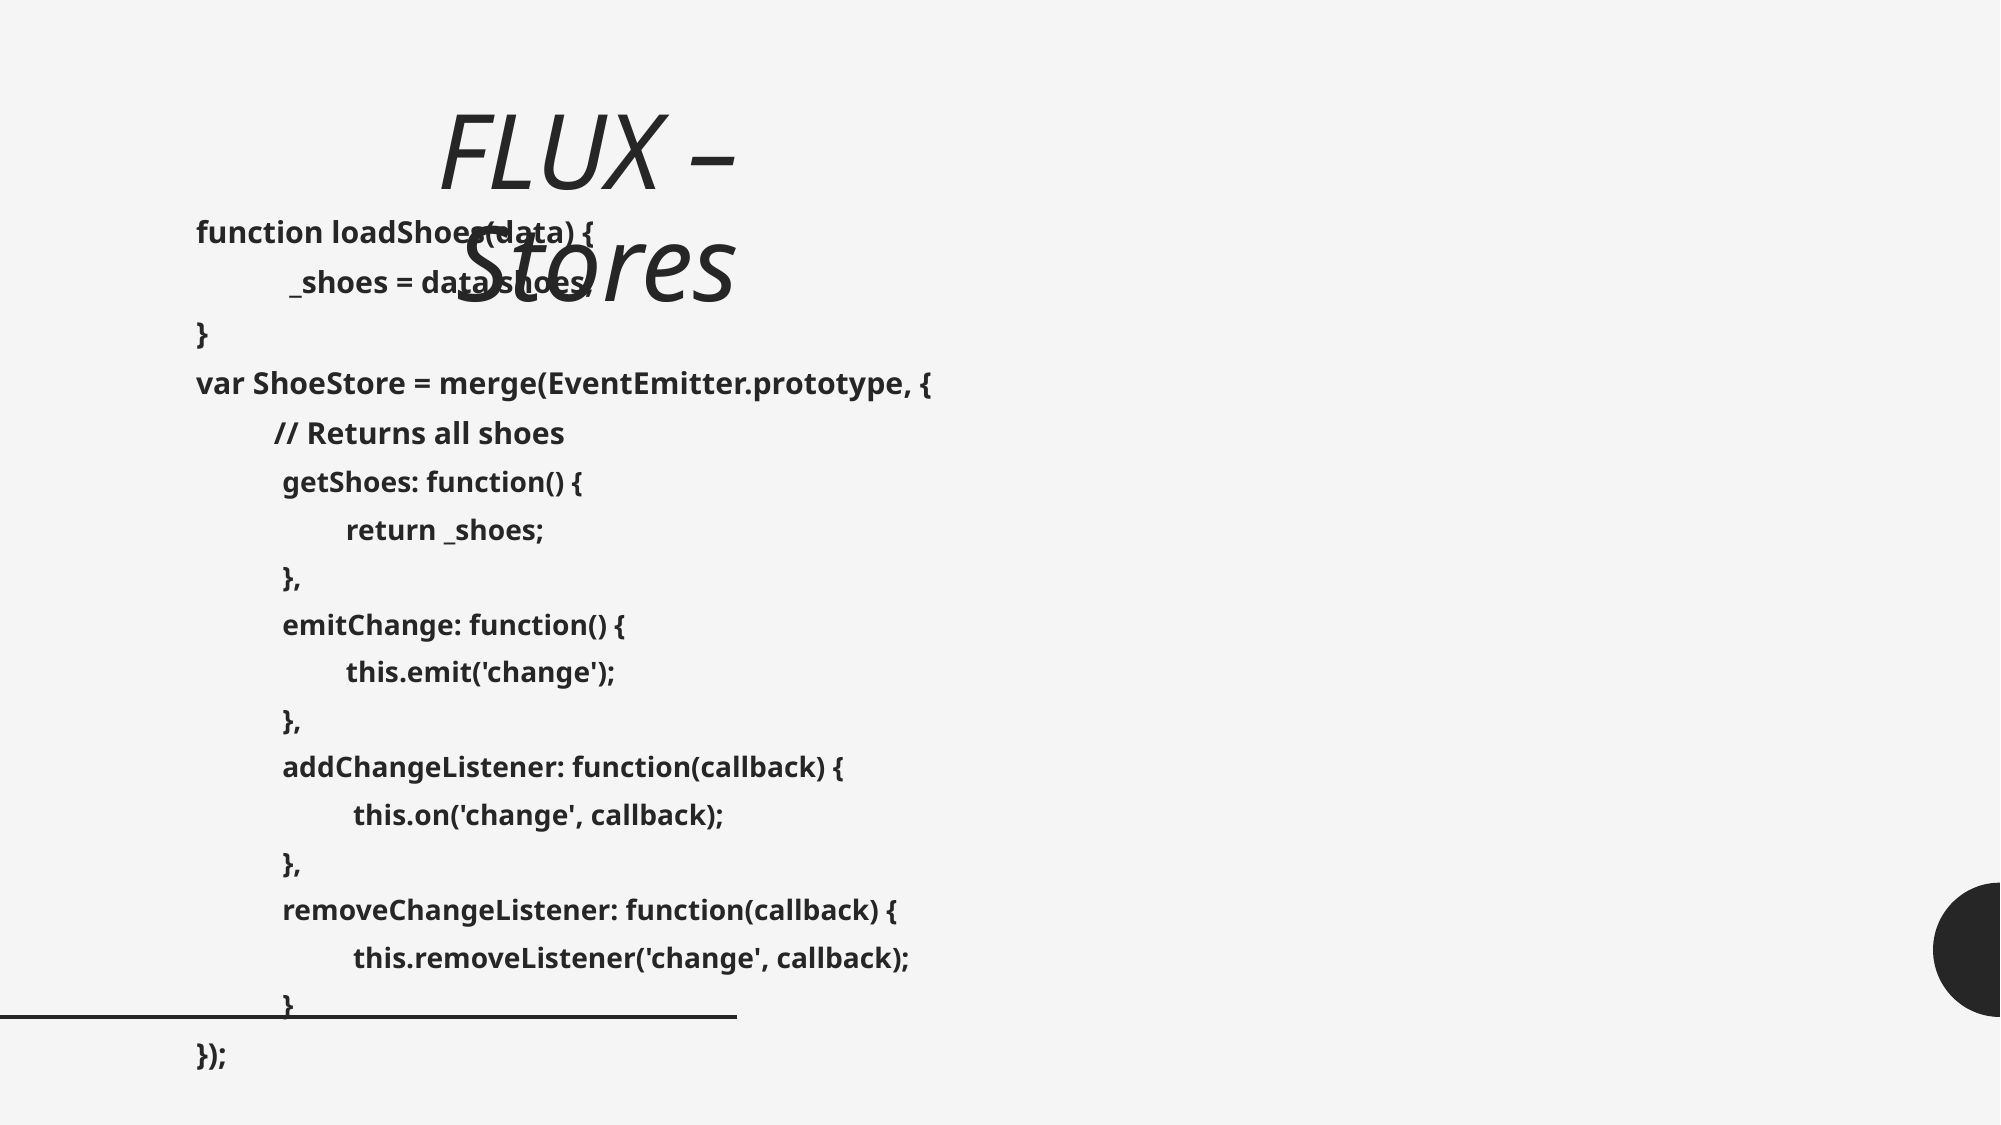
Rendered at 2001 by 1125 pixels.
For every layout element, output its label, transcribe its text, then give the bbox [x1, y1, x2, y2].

title FLUX – Stores [125, 91, 754, 905]
list function loadShoes(data) { _shoes = data.shoes; } var ShoeStore = merge(EventEmitter.prototype, { // Returns all shoes getShoes: function() { return _shoes; }, emitChange: function() { this.emit('change'); }, addChangeListener: function(callback) { this.on('change', callback); }, removeChangeListener: function(callback) { this.removeListener('change', callback); } }); [181, 201, 1649, 1095]
